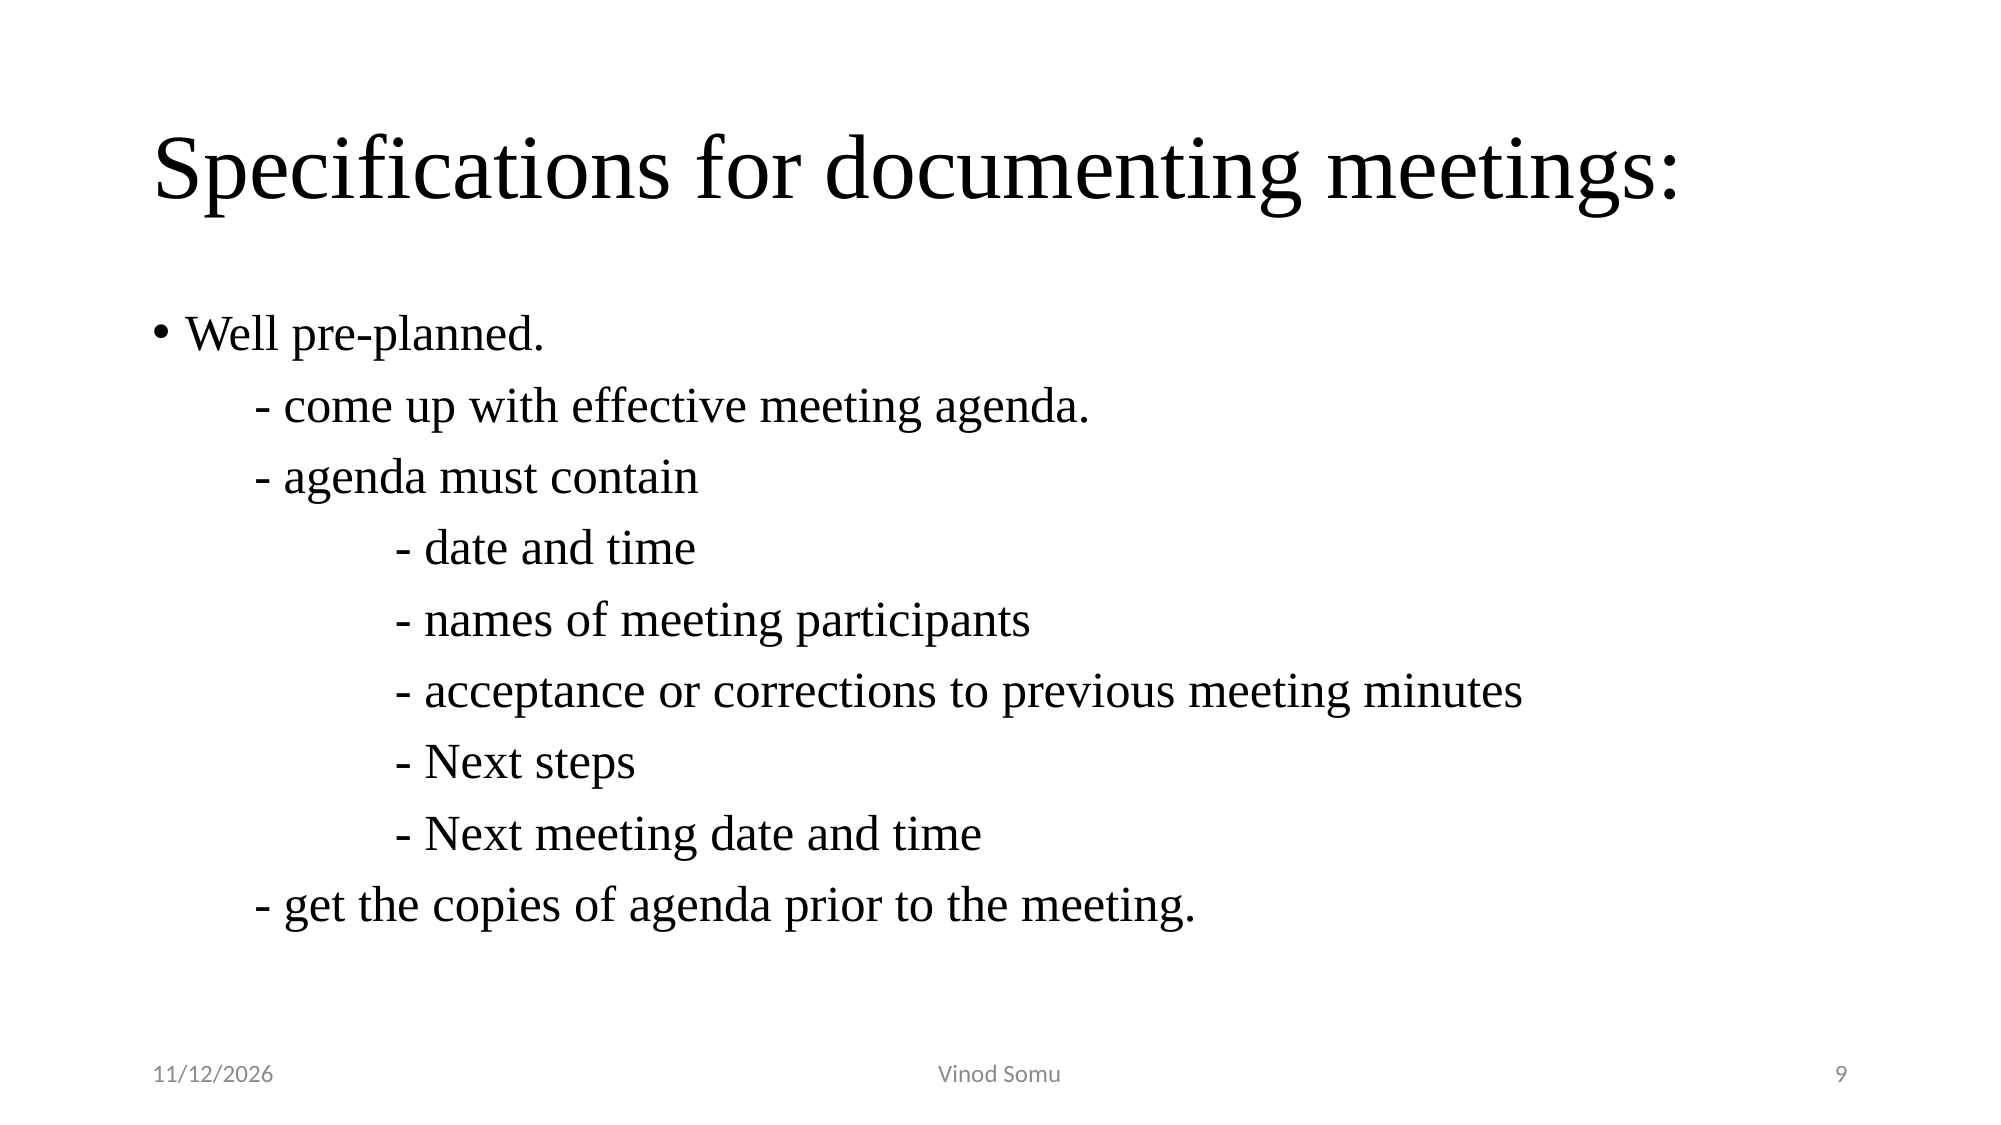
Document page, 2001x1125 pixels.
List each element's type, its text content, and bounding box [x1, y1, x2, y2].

list Well pre-planned. - come up with effective meeting agenda. - agenda must contain - date and time - names of meeting participants - acceptance or corrections to previous meeting minutes - Next steps - Next meeting date and time - get the copies of agenda prior to the meeting. [137, 299, 1919, 1014]
footer Vinod Somu [662, 1042, 1338, 1103]
slide_number 9 [1412, 1042, 1863, 1103]
title Specifications for documenting meetings: [137, 59, 1863, 278]
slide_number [137, 1042, 588, 1103]
